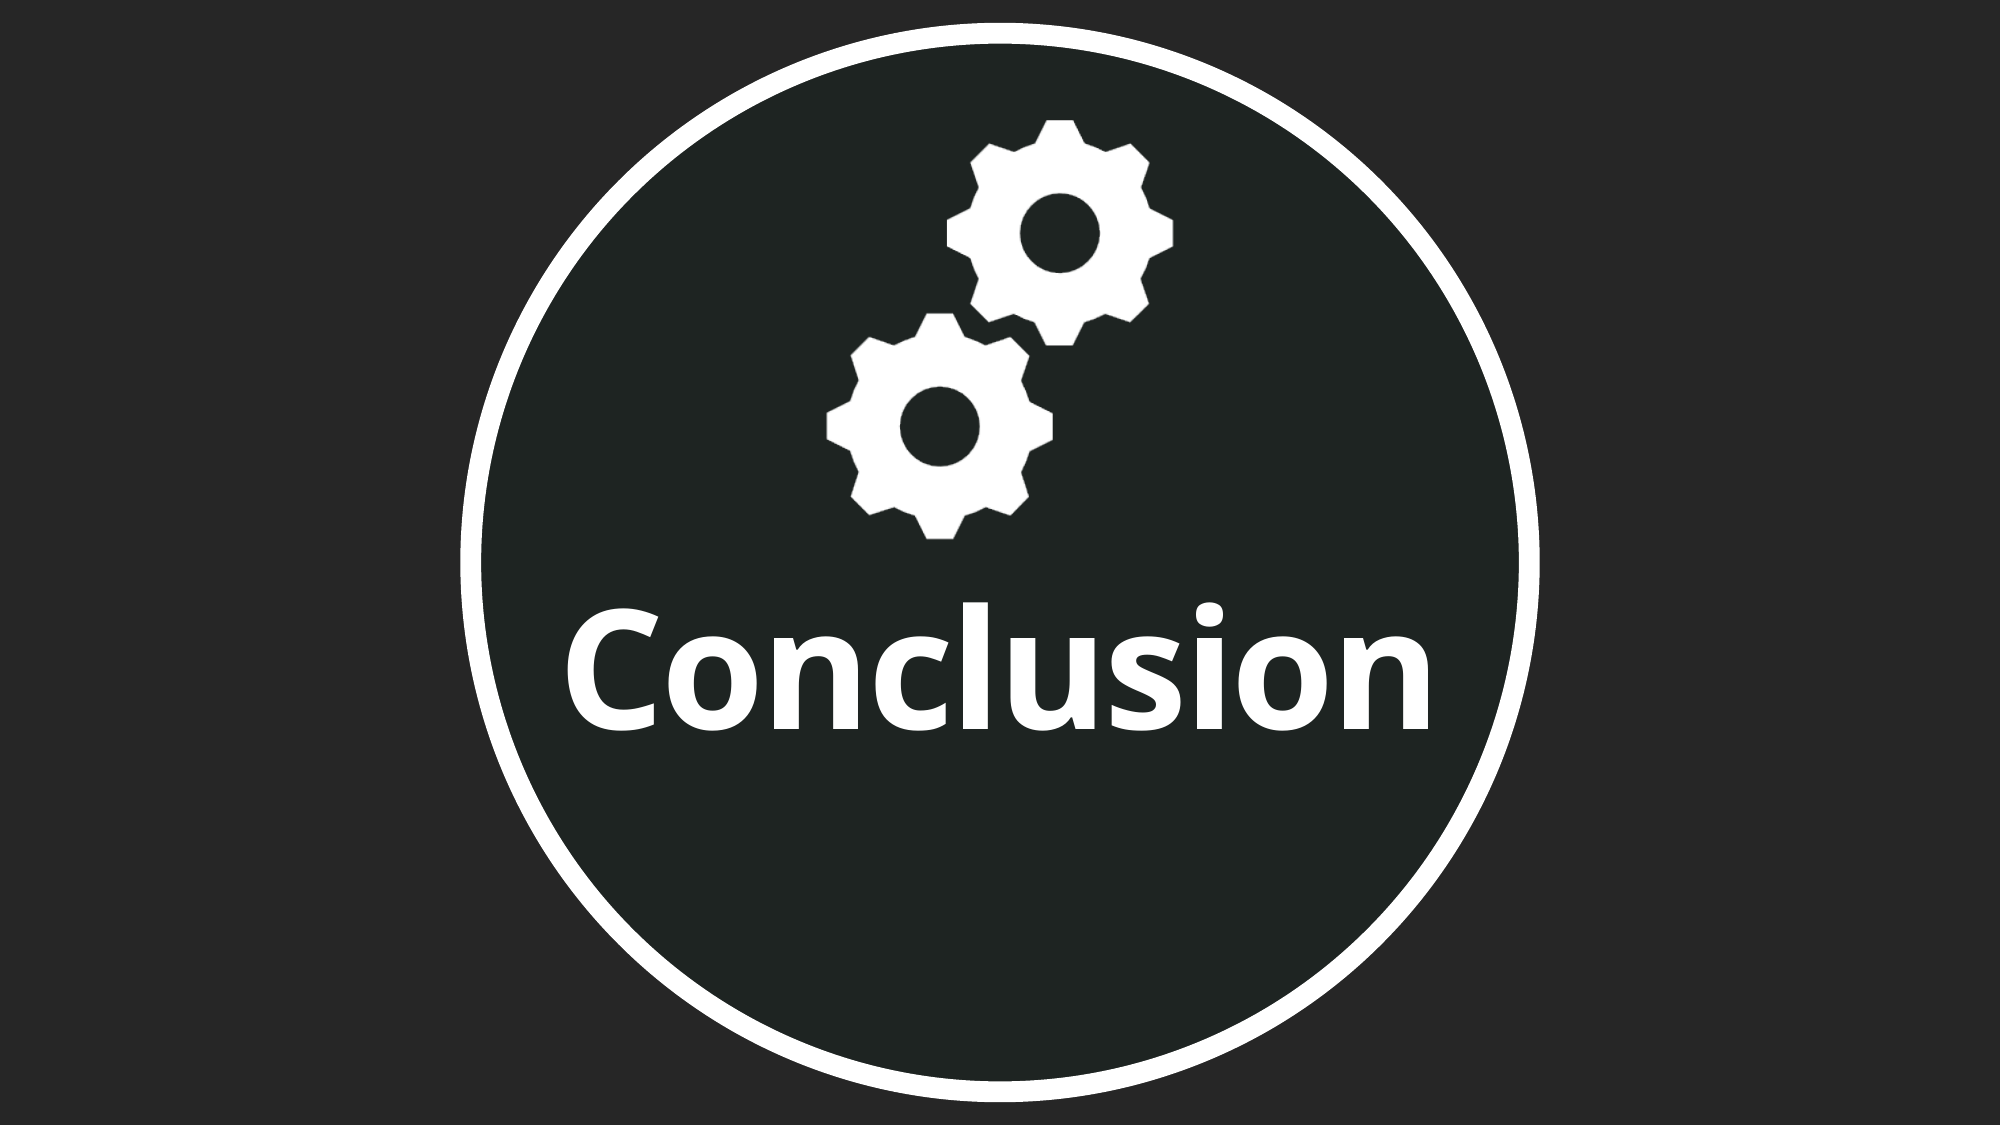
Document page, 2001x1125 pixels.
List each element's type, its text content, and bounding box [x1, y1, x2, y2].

text_box Conclusion [483, 556, 1517, 771]
text_box [512, 771, 1488, 1093]
text_box [1255, 97, 1531, 681]
text_box [469, 97, 745, 681]
text_box [791, 32, 1209, 75]
picture [745, 75, 1255, 585]
